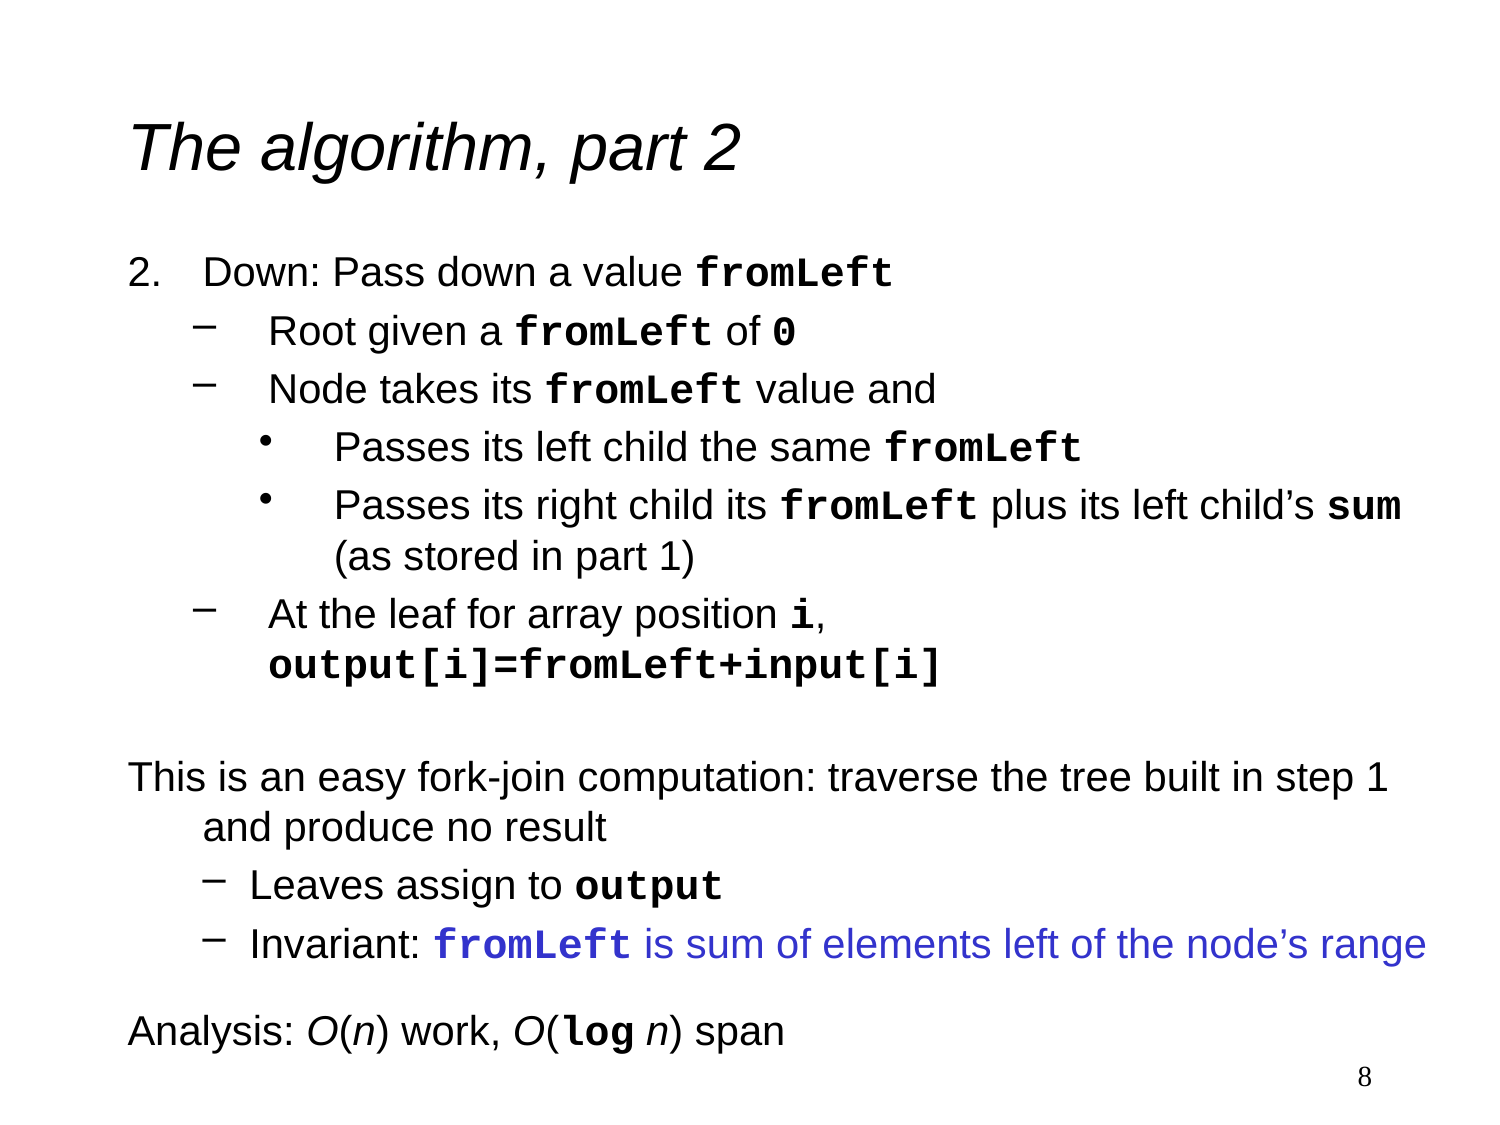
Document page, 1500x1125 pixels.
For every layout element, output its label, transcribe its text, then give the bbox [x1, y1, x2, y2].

title The algorithm, part 2 [112, 49, 1388, 237]
list Down: Pass down a value fromLeft Root given a fromLeft of 0 Node takes its fromLeft value and Passes its left child the same fromLeft Passes its right child its fromLeft plus its left child’s sum (as stored in part 1) At the leaf for array position i, output[i]=fromLeft+input[i] This is an easy fork-join computation: traverse the tree built in step 1 and produce no result Leaves assign to output Invariant: fromLeft is sum of elements left of the node’s range Analysis: O(n) work, O(log n) span [112, 237, 1463, 976]
slide_number 8 [1074, 1049, 1388, 1125]
